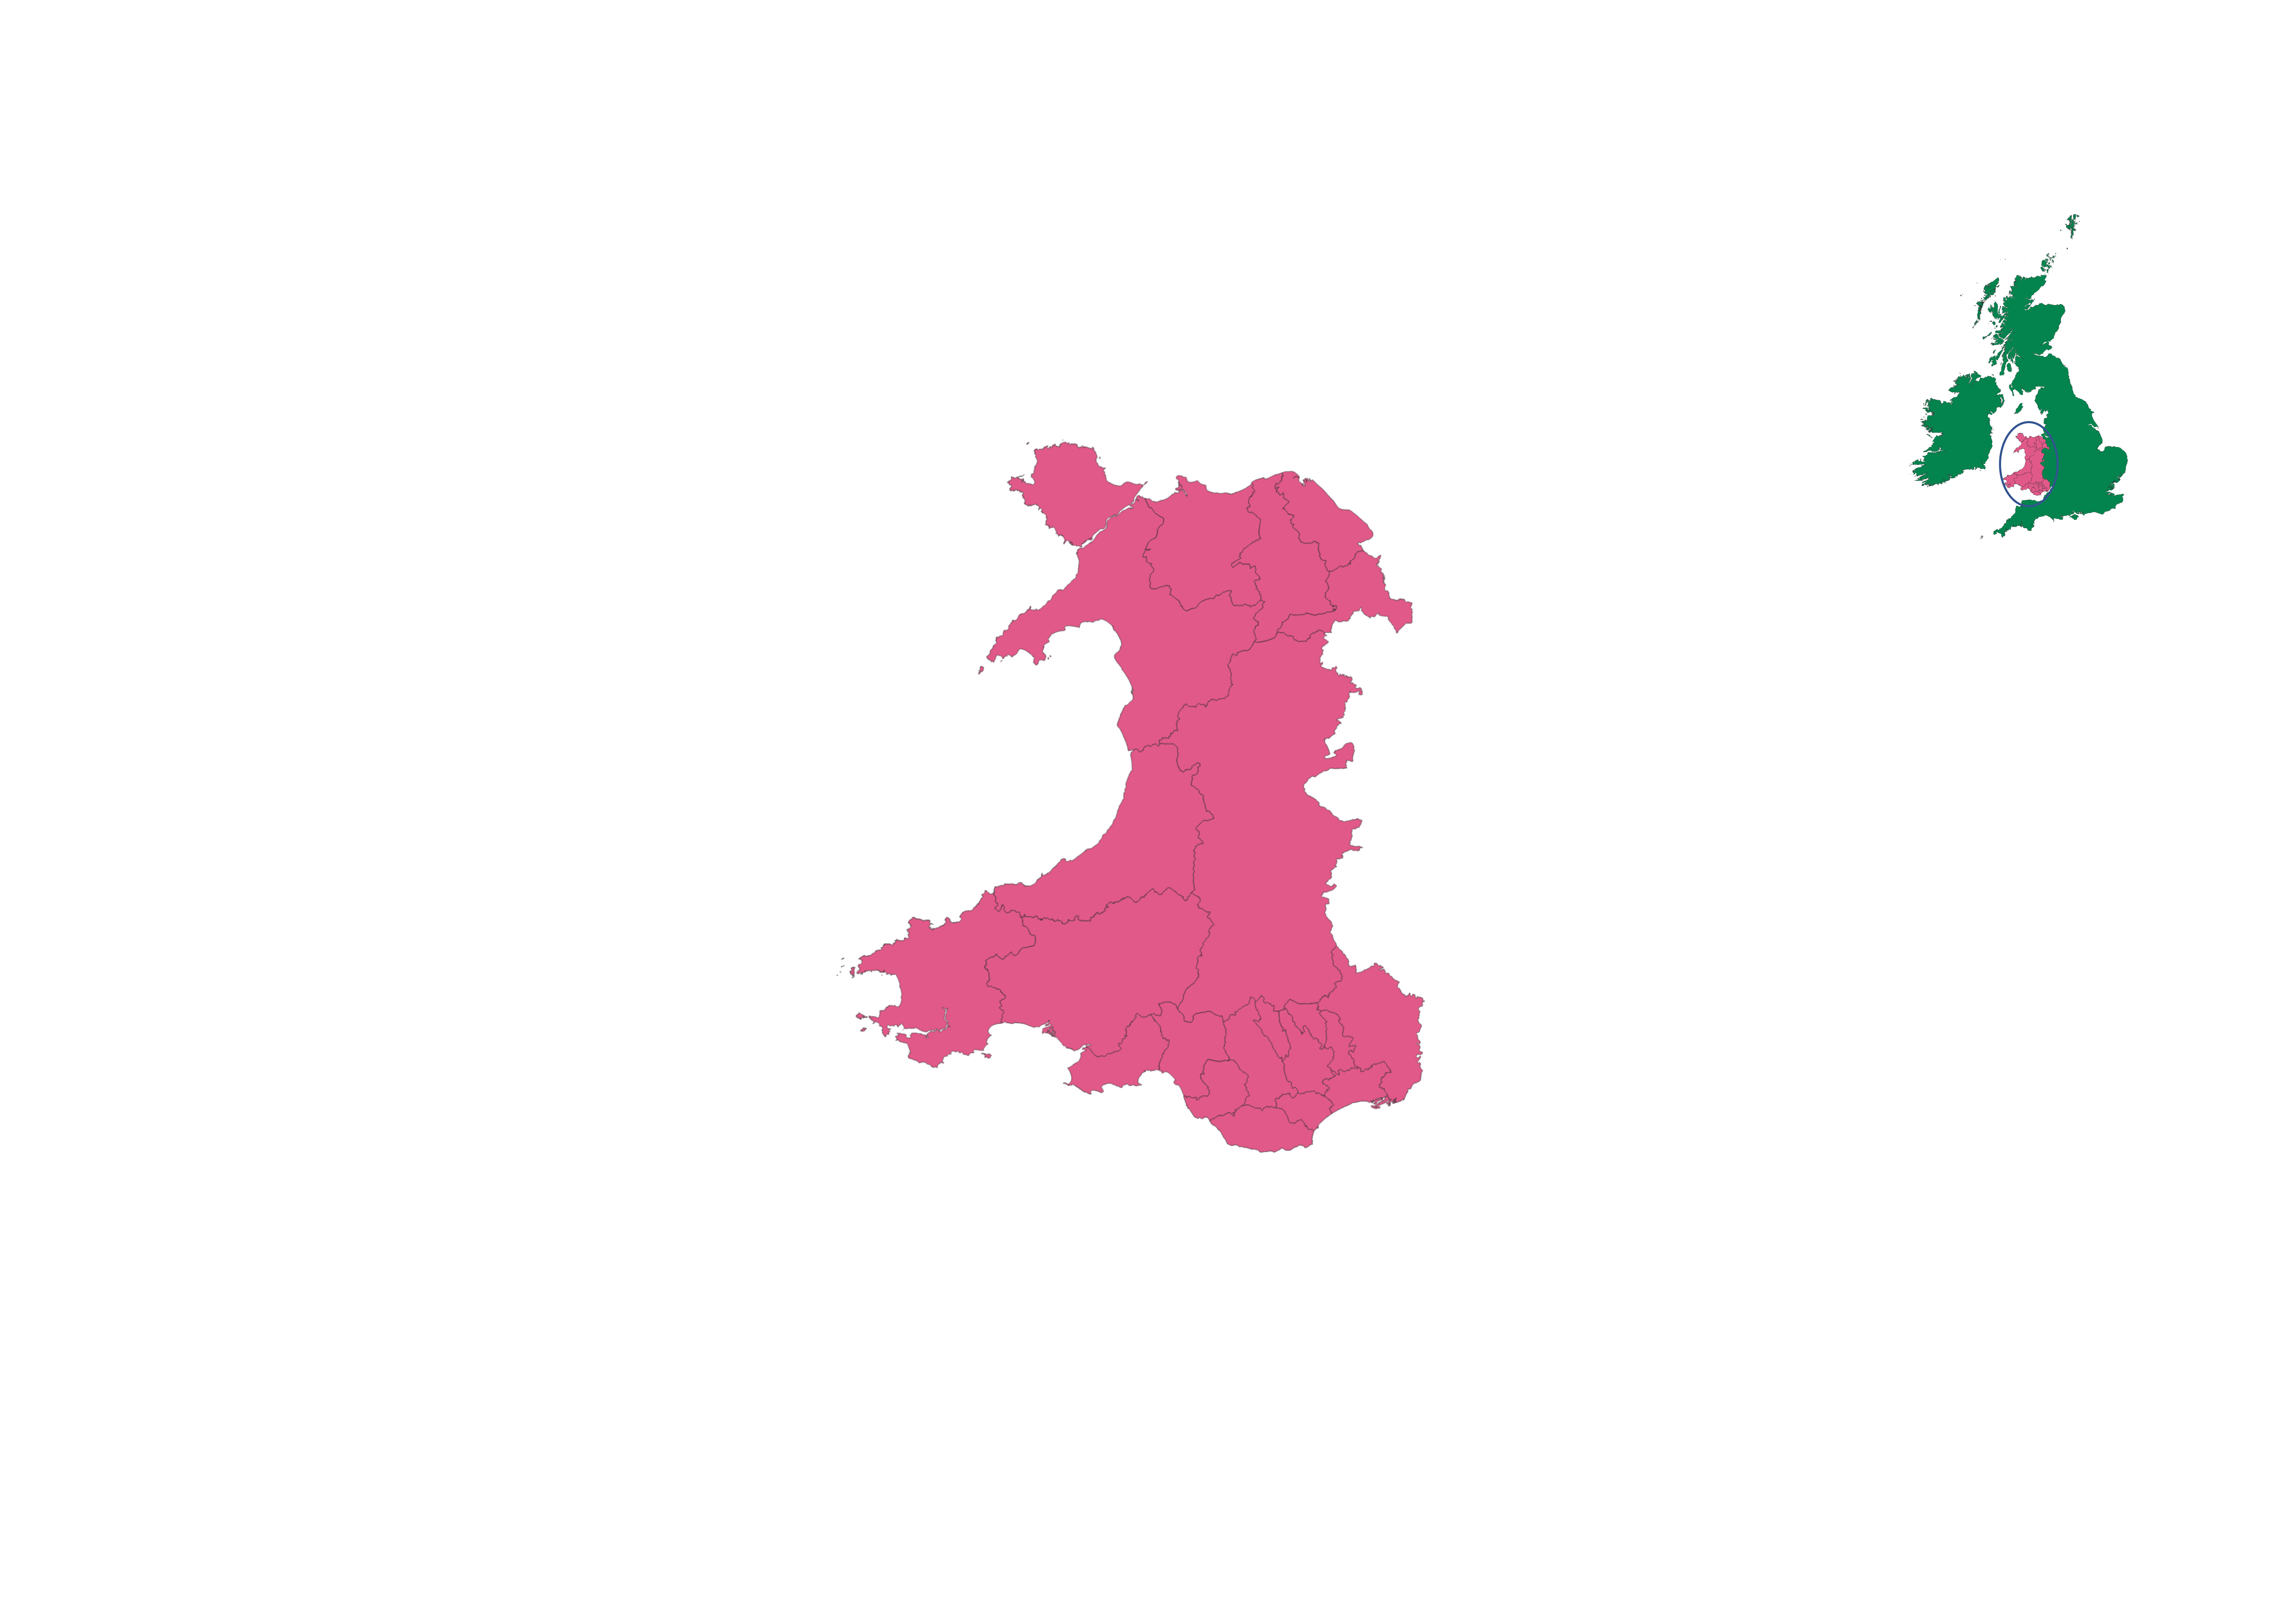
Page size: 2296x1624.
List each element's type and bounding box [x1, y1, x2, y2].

picture [832, 382, 1464, 1242]
text_box [1894, 214, 2148, 584]
